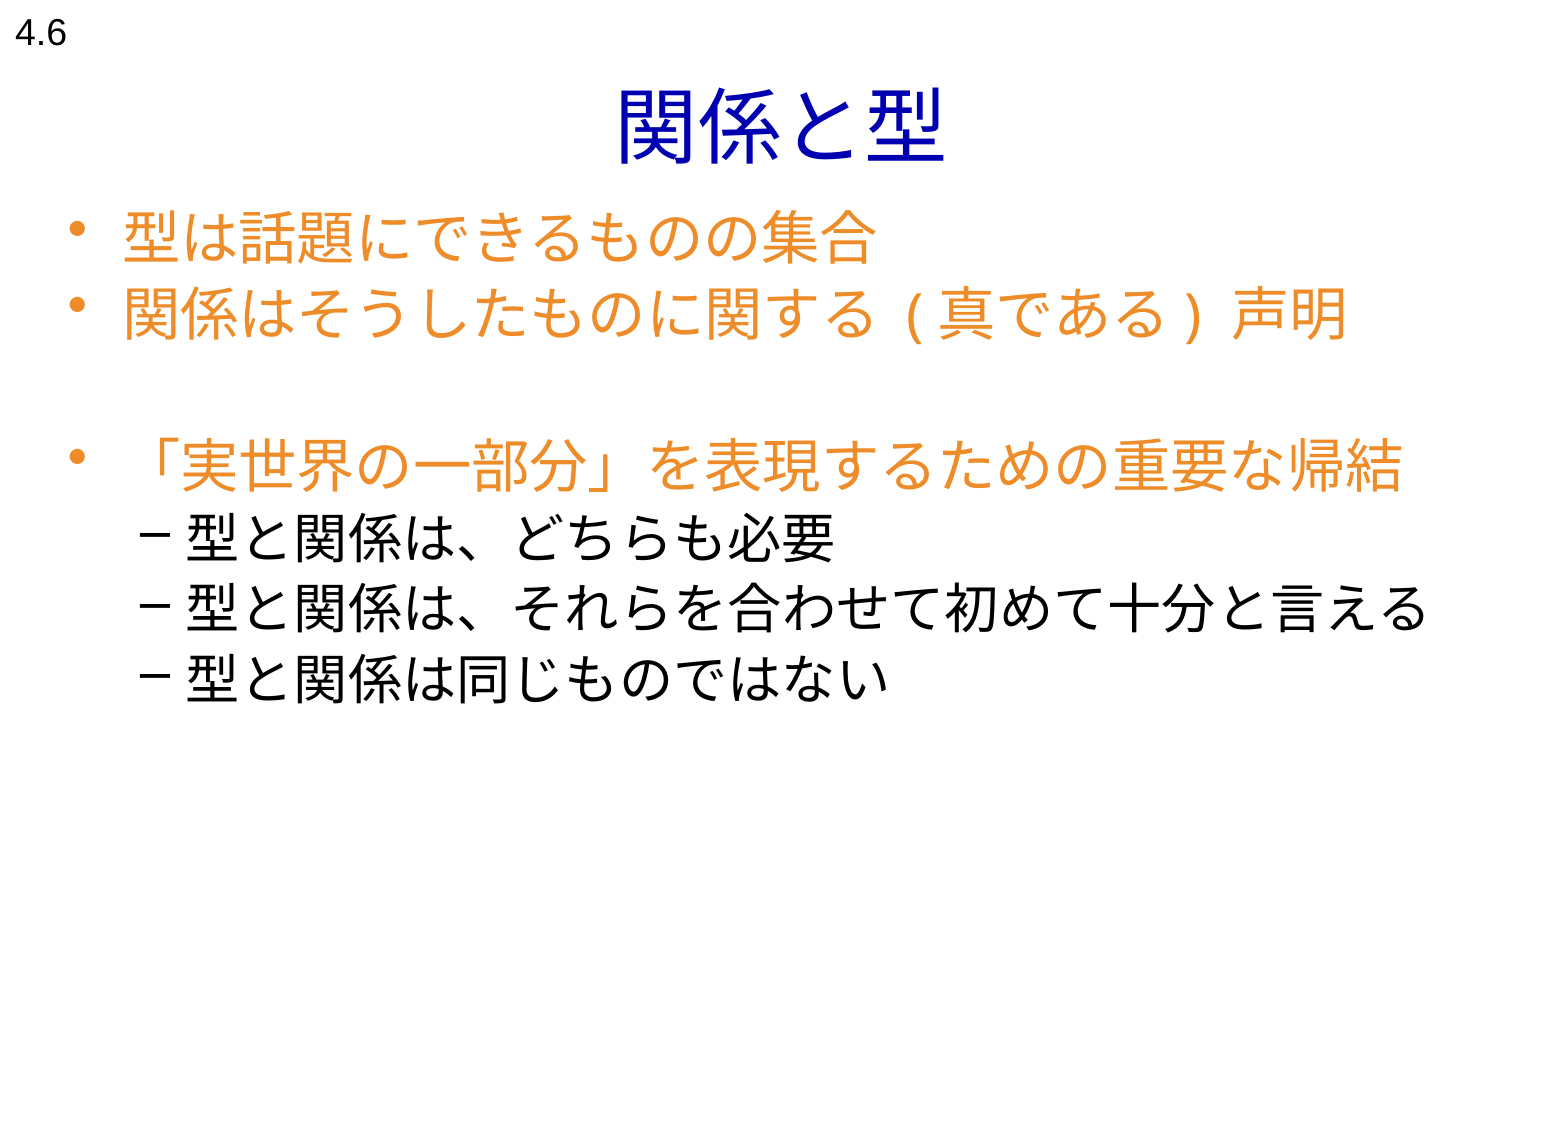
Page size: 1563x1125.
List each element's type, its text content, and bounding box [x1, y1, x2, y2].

text_box 4.6 [0, 0, 83, 61]
title 関係と型 [55, 69, 1507, 179]
list 型は話題にできるものの集合 関係はそうしたものに関する (真である) 声明 「実世界の一部分」を表現するための重要な帰結 型と関係は、どちらも必要 型と関係は、それらを合わせて初めて十分と言える 型と関係は同じものではない [53, 193, 1510, 1093]
